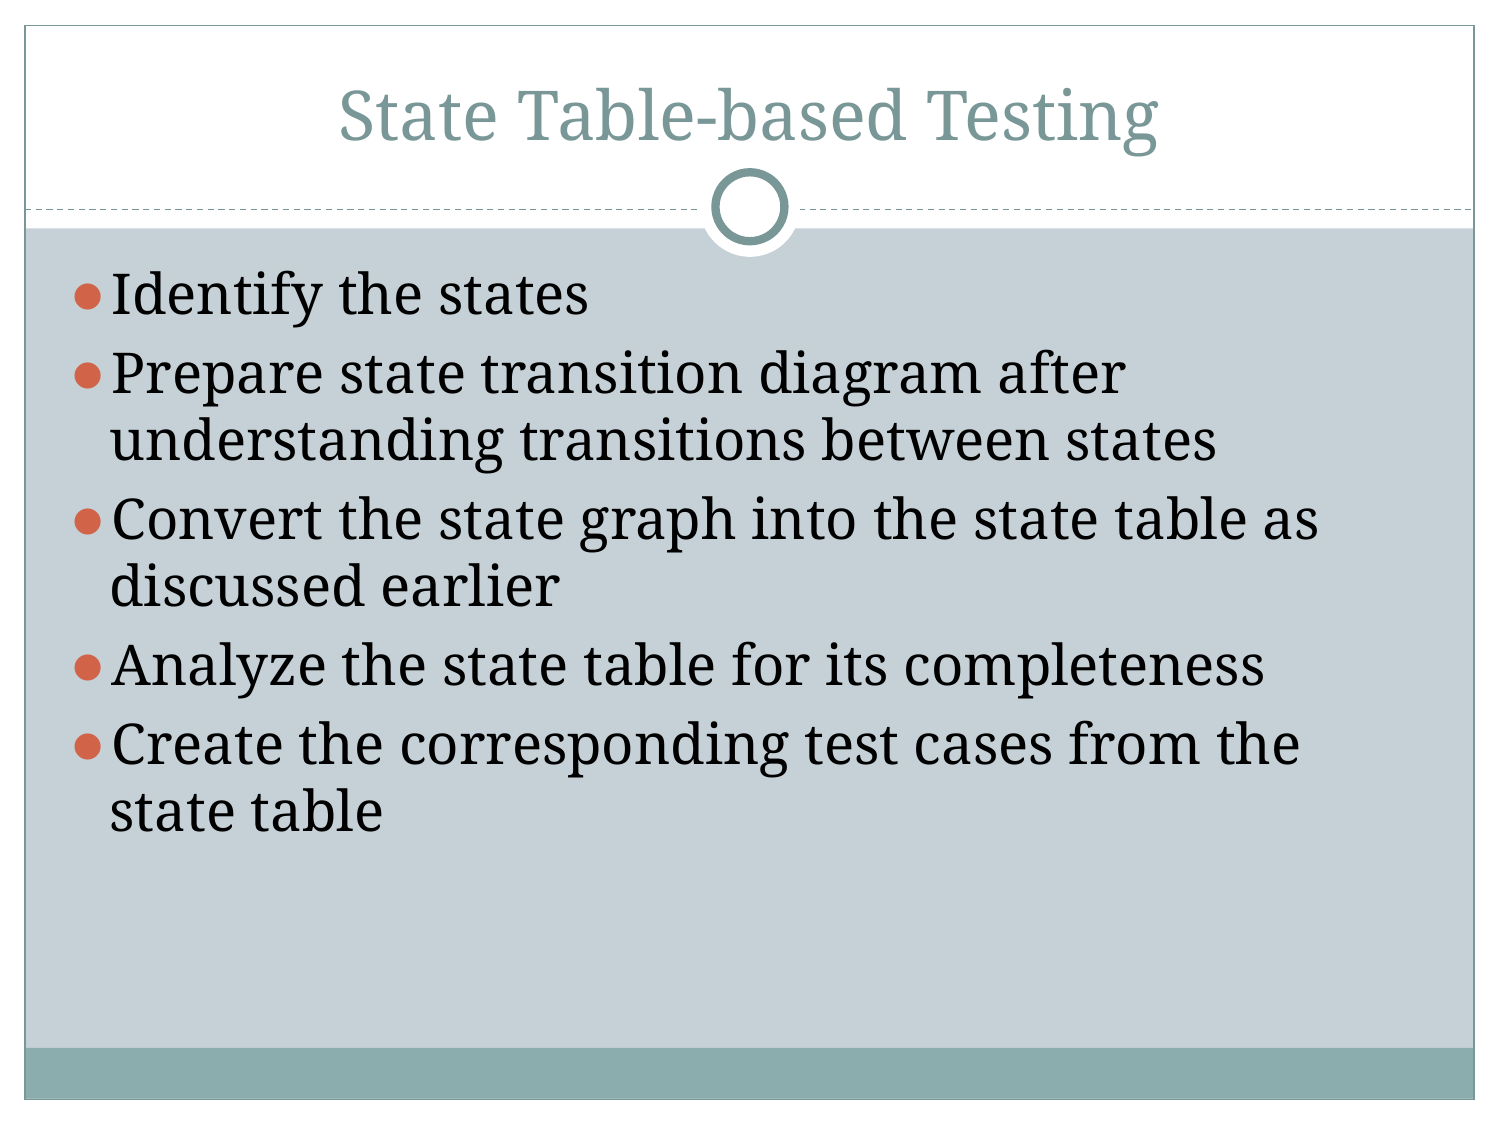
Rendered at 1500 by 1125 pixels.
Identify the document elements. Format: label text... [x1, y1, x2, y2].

list Identify the states Prepare state transition diagram after understanding transitions between states Convert the state graph into the state table as discussed earlier Analyze the state table for its completeness Create the corresponding test cases from the state table [49, 250, 1445, 1001]
title State Table-based Testing [49, 37, 1450, 162]
